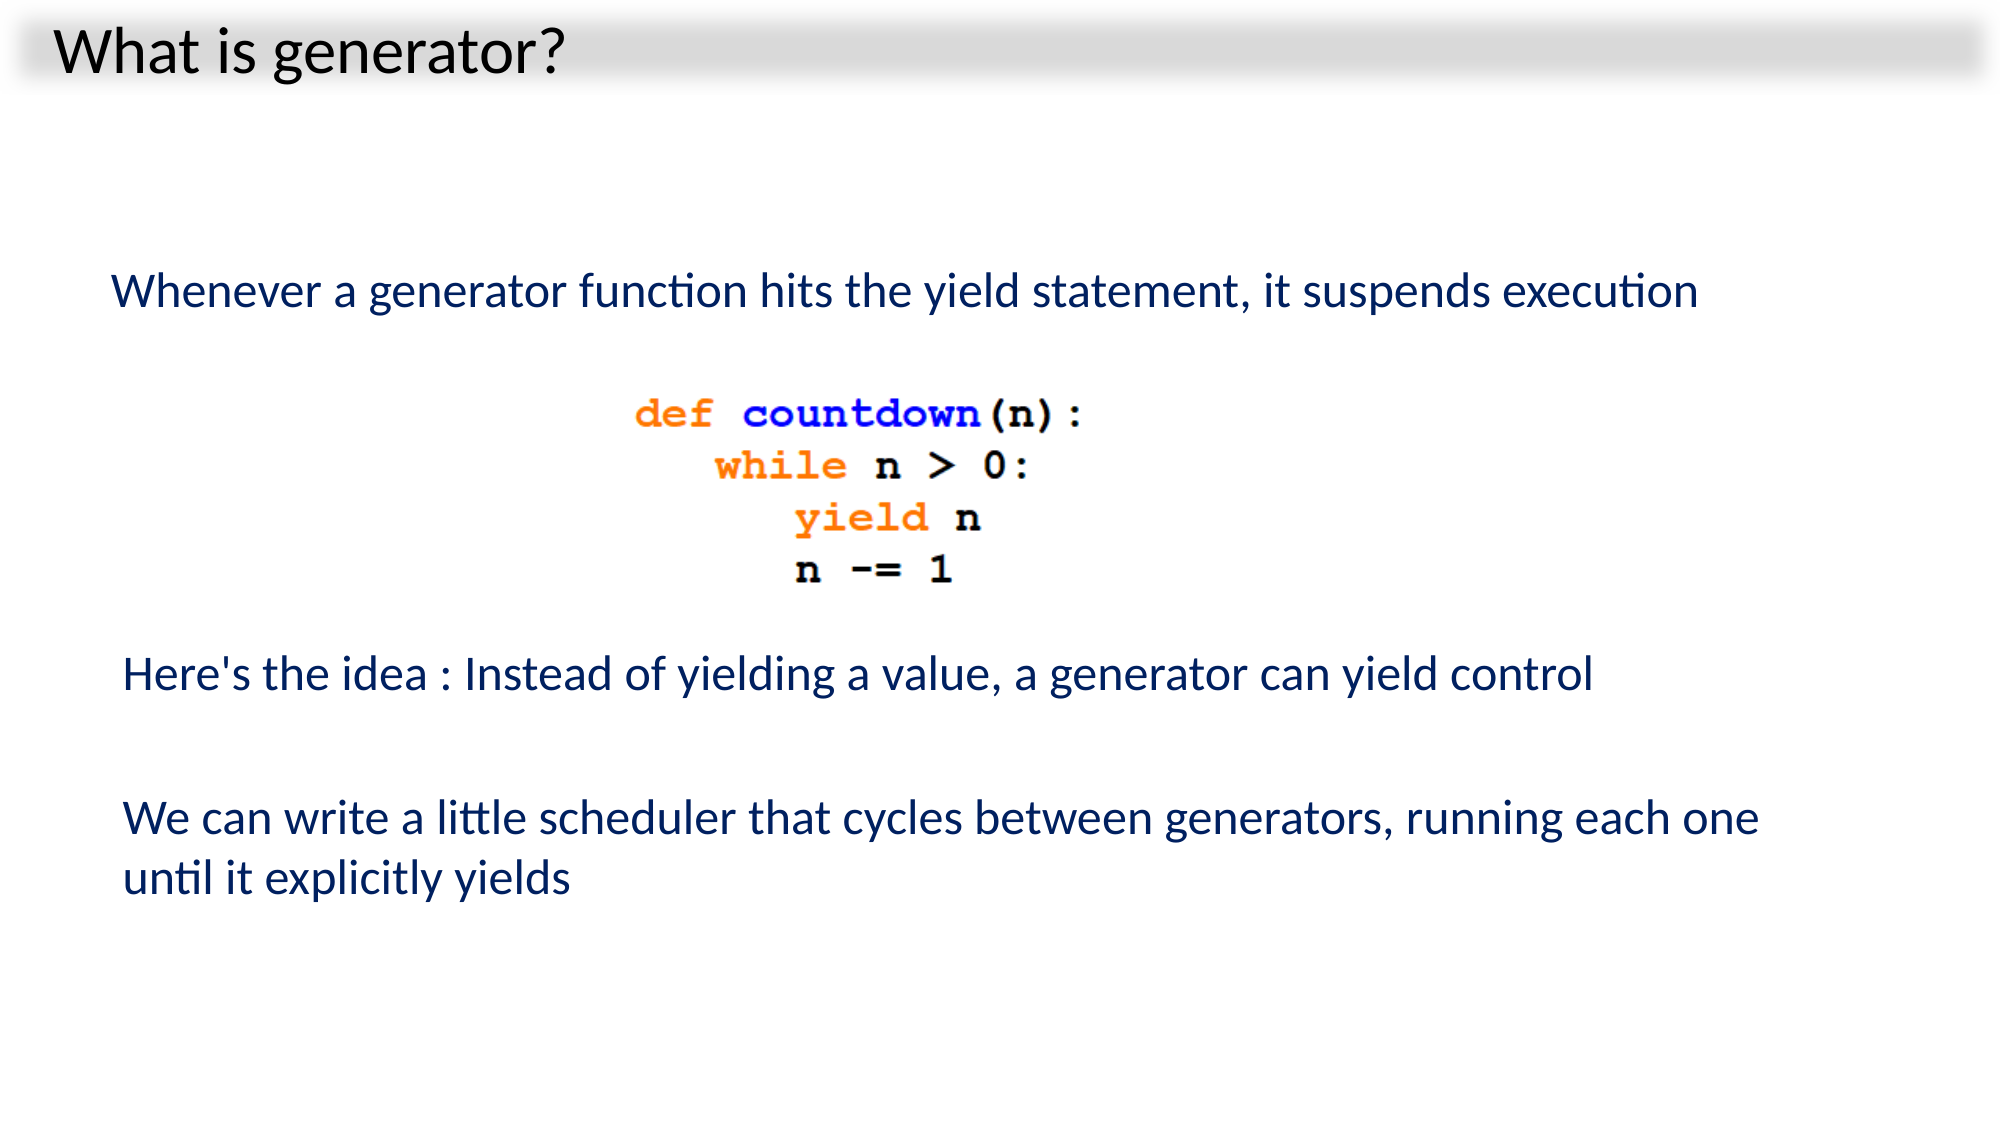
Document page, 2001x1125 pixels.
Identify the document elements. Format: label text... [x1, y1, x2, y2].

text_box Here's the idea : Instead of yielding a value, a generator can yield control [108, 633, 1843, 708]
text_box https://upload.wikimedia.org/wikipedia/commons/9/97/12_Armige_Statue.JPG [32, 33, 1972, 65]
text_box What is generator? [36, 38, 1968, 60]
text_box We can write a little scheduler that cycles between generators, running each one until it explicitly yields [108, 776, 1843, 912]
text_box Whenever a generator function hits the yield statement, it suspends execution [96, 250, 1831, 325]
picture [632, 393, 1104, 600]
